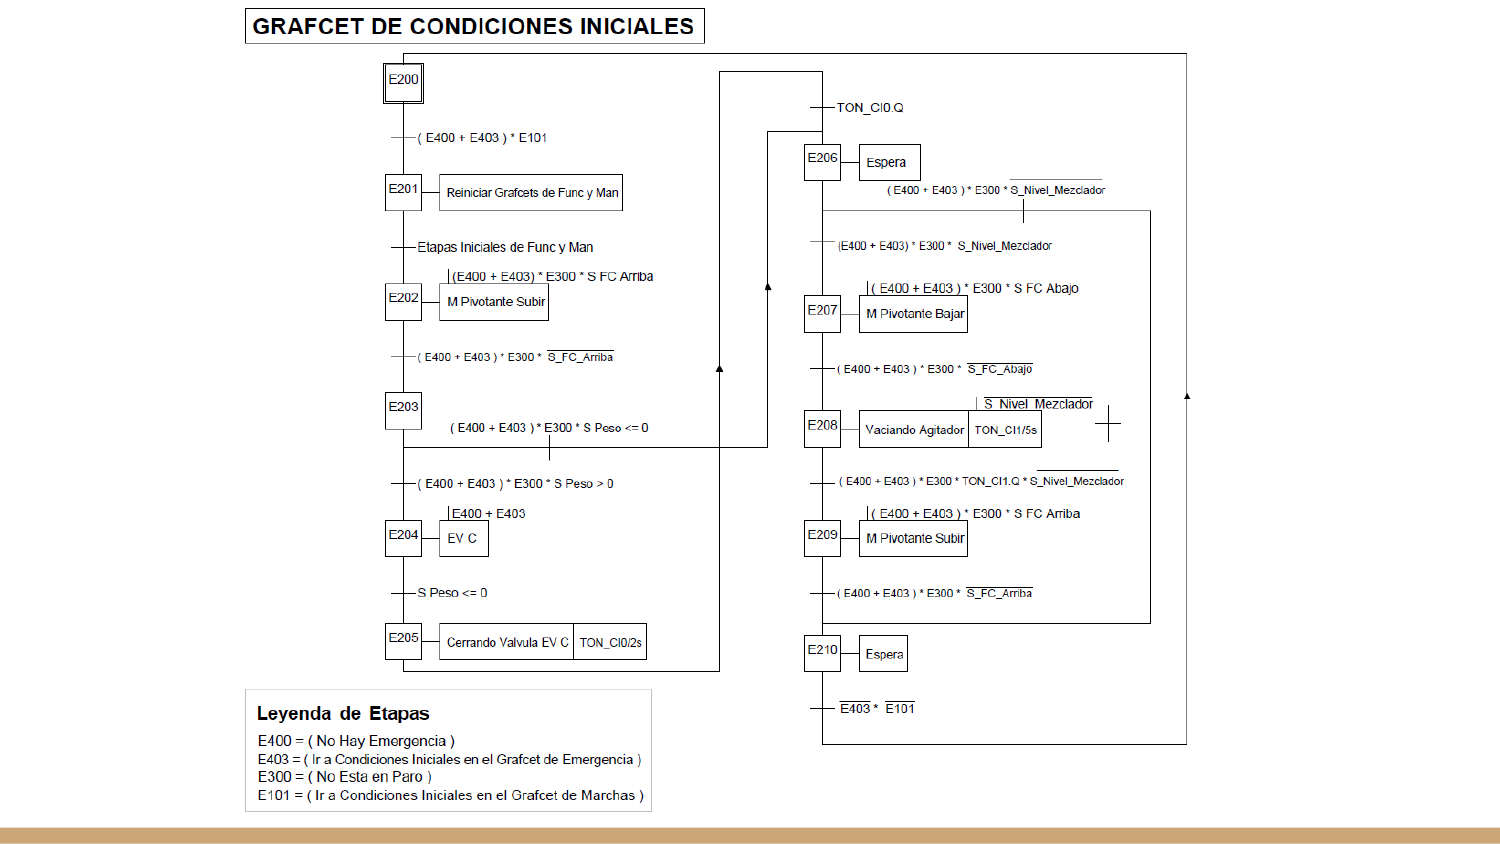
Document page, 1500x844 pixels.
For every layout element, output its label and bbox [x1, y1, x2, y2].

picture [240, 1, 1197, 815]
